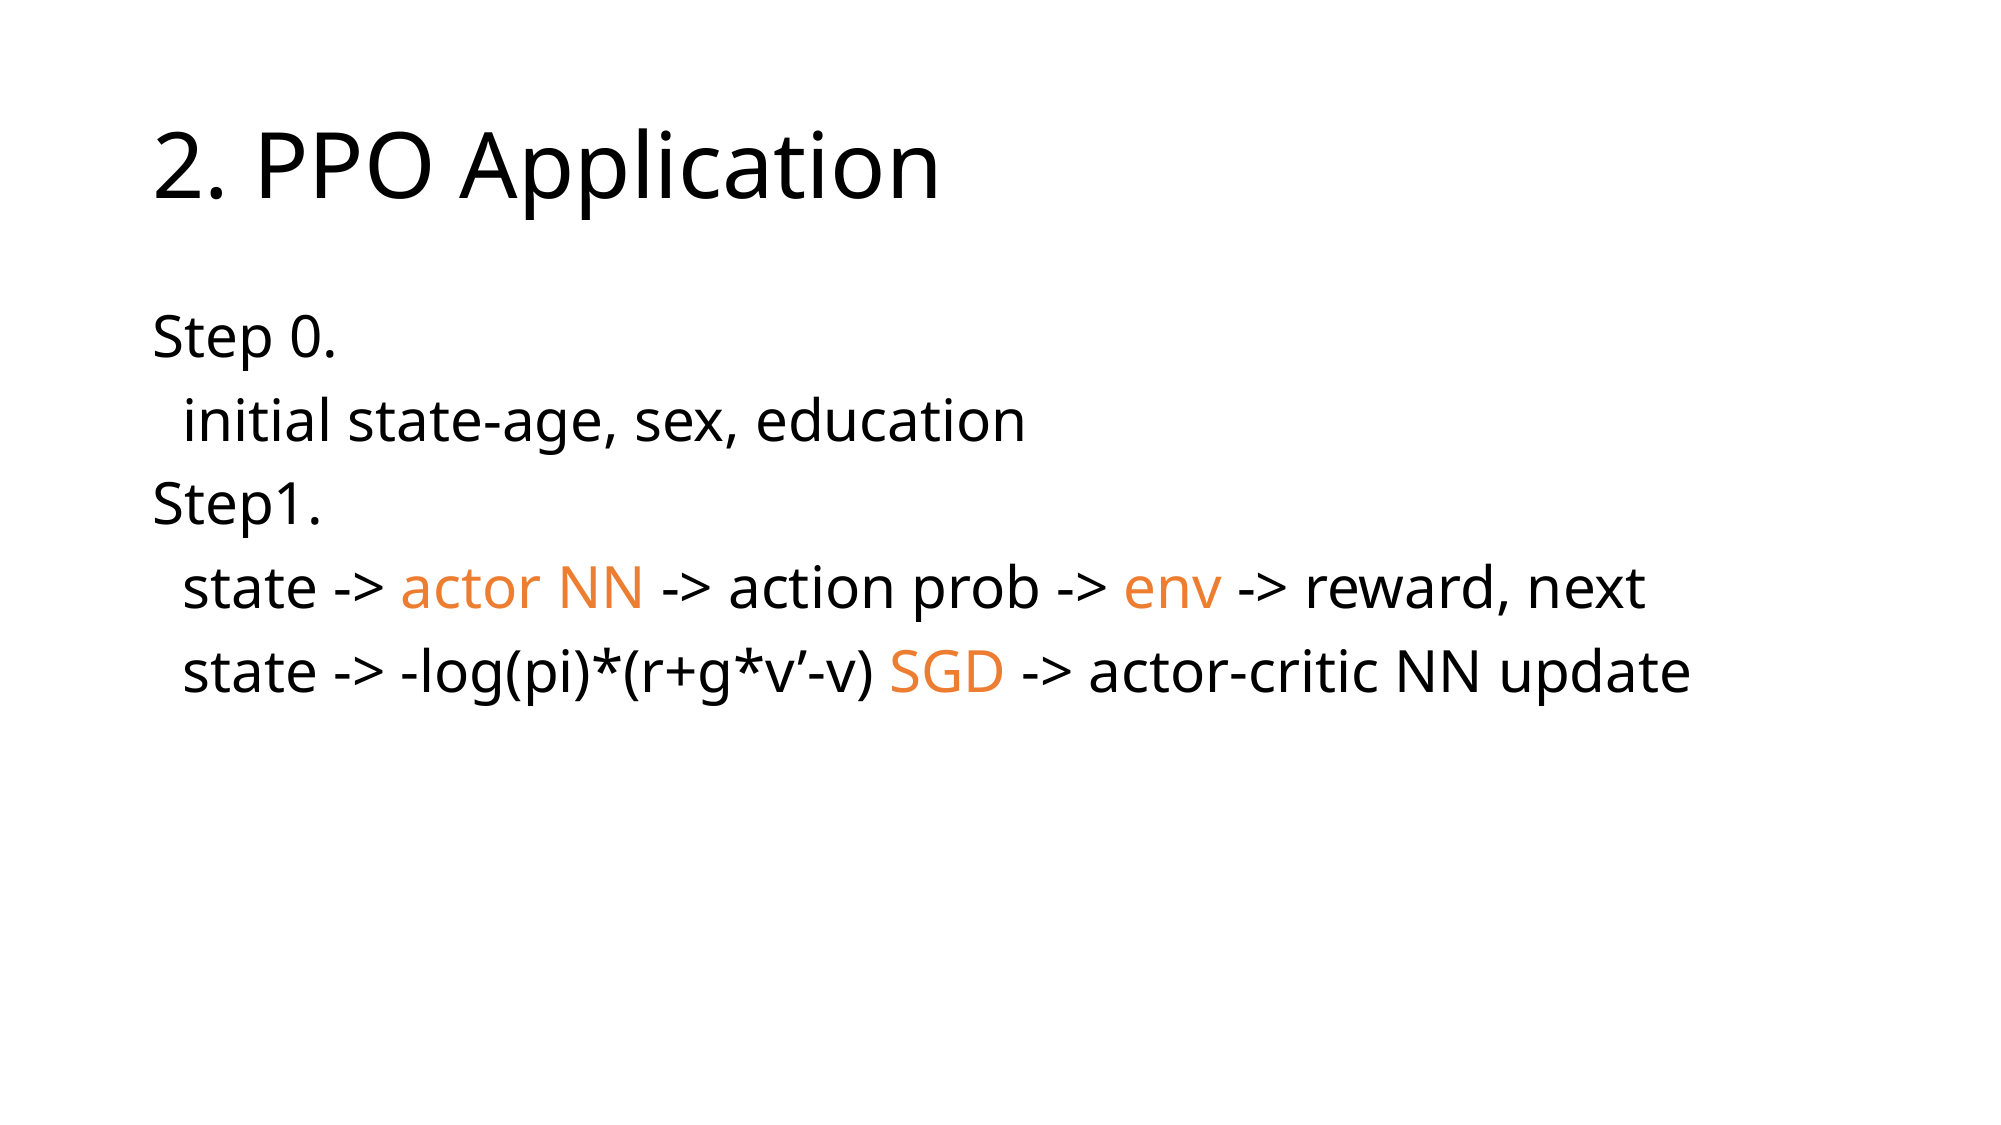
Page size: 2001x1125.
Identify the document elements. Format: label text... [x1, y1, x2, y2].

title 2. PPO Application [137, 59, 1863, 278]
list Step 0. initial state-age, sex, education Step1. state -> actor NN -> action prob -> env -> reward, next state -> -log(pi)*(r+g*v’-v) SGD -> actor-critic NN update [137, 299, 1863, 1014]
